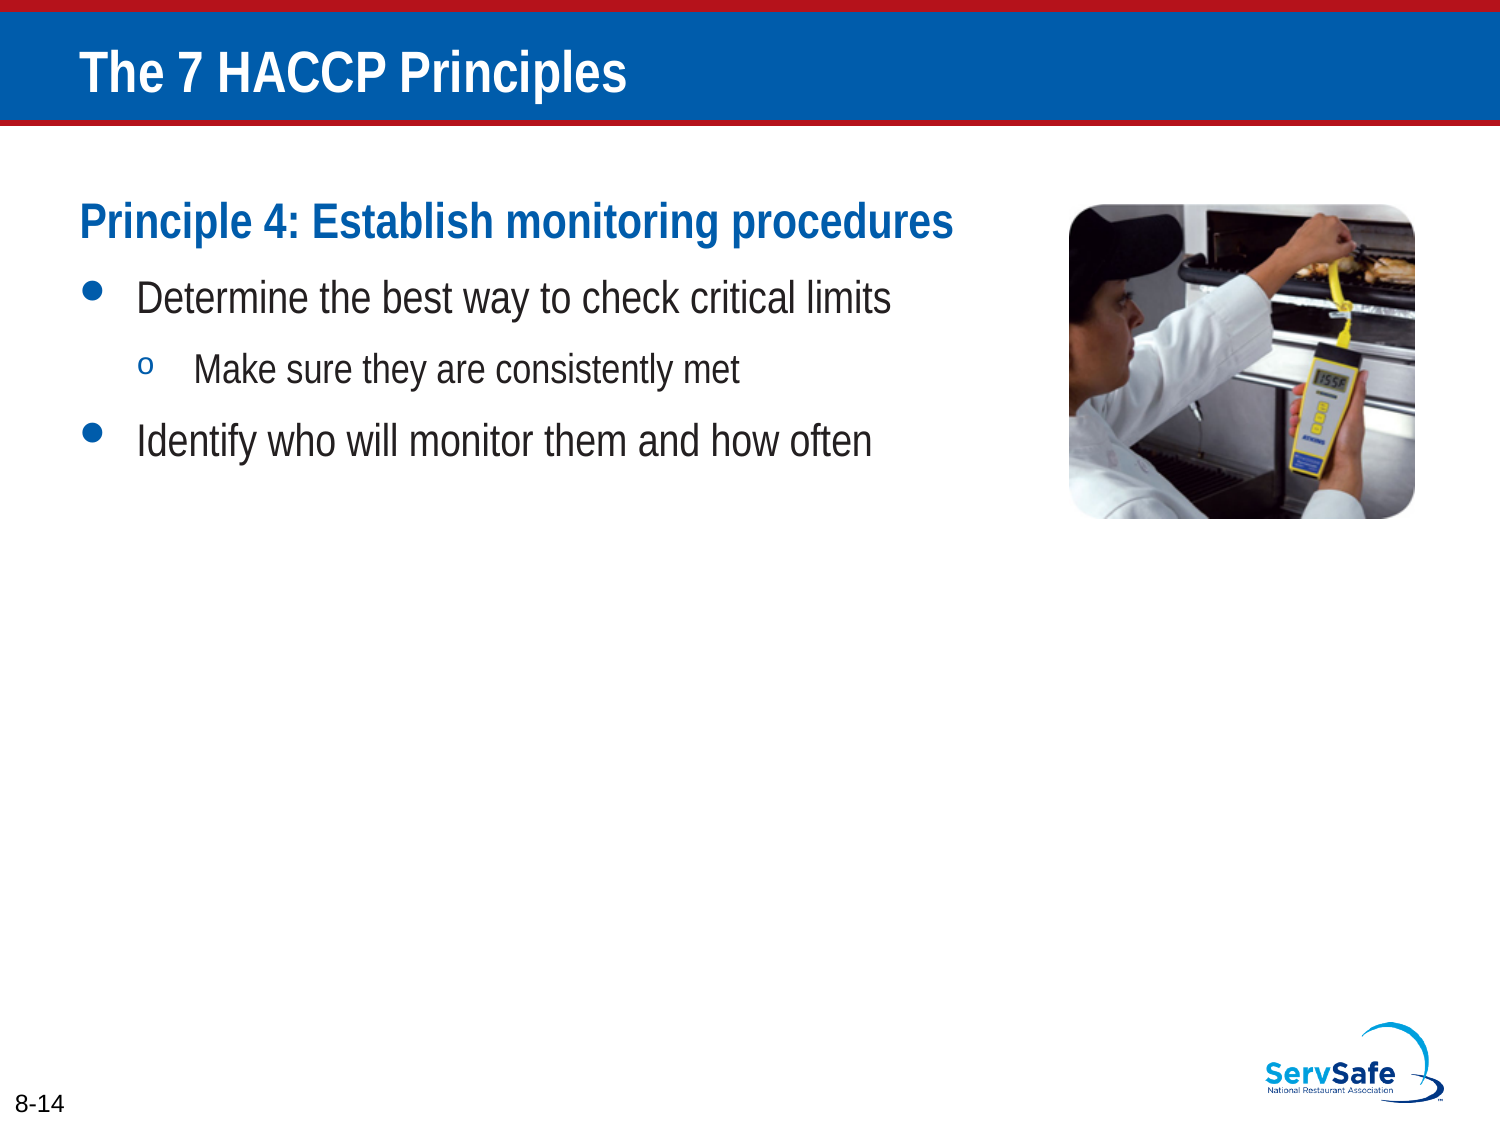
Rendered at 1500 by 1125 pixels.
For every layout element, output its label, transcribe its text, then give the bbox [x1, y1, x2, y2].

title The 7 HACCP Principles [64, 26, 1428, 112]
list Principle 4: Establish monitoring procedures Determine the best way to check critical limits Make sure they are consistently met Identify who will monitor them and how often [64, 187, 1016, 912]
picture [1265, 1022, 1444, 1103]
picture [1069, 203, 1415, 520]
text_box 8-14 [0, 1080, 94, 1125]
picture [0, 12, 1500, 120]
